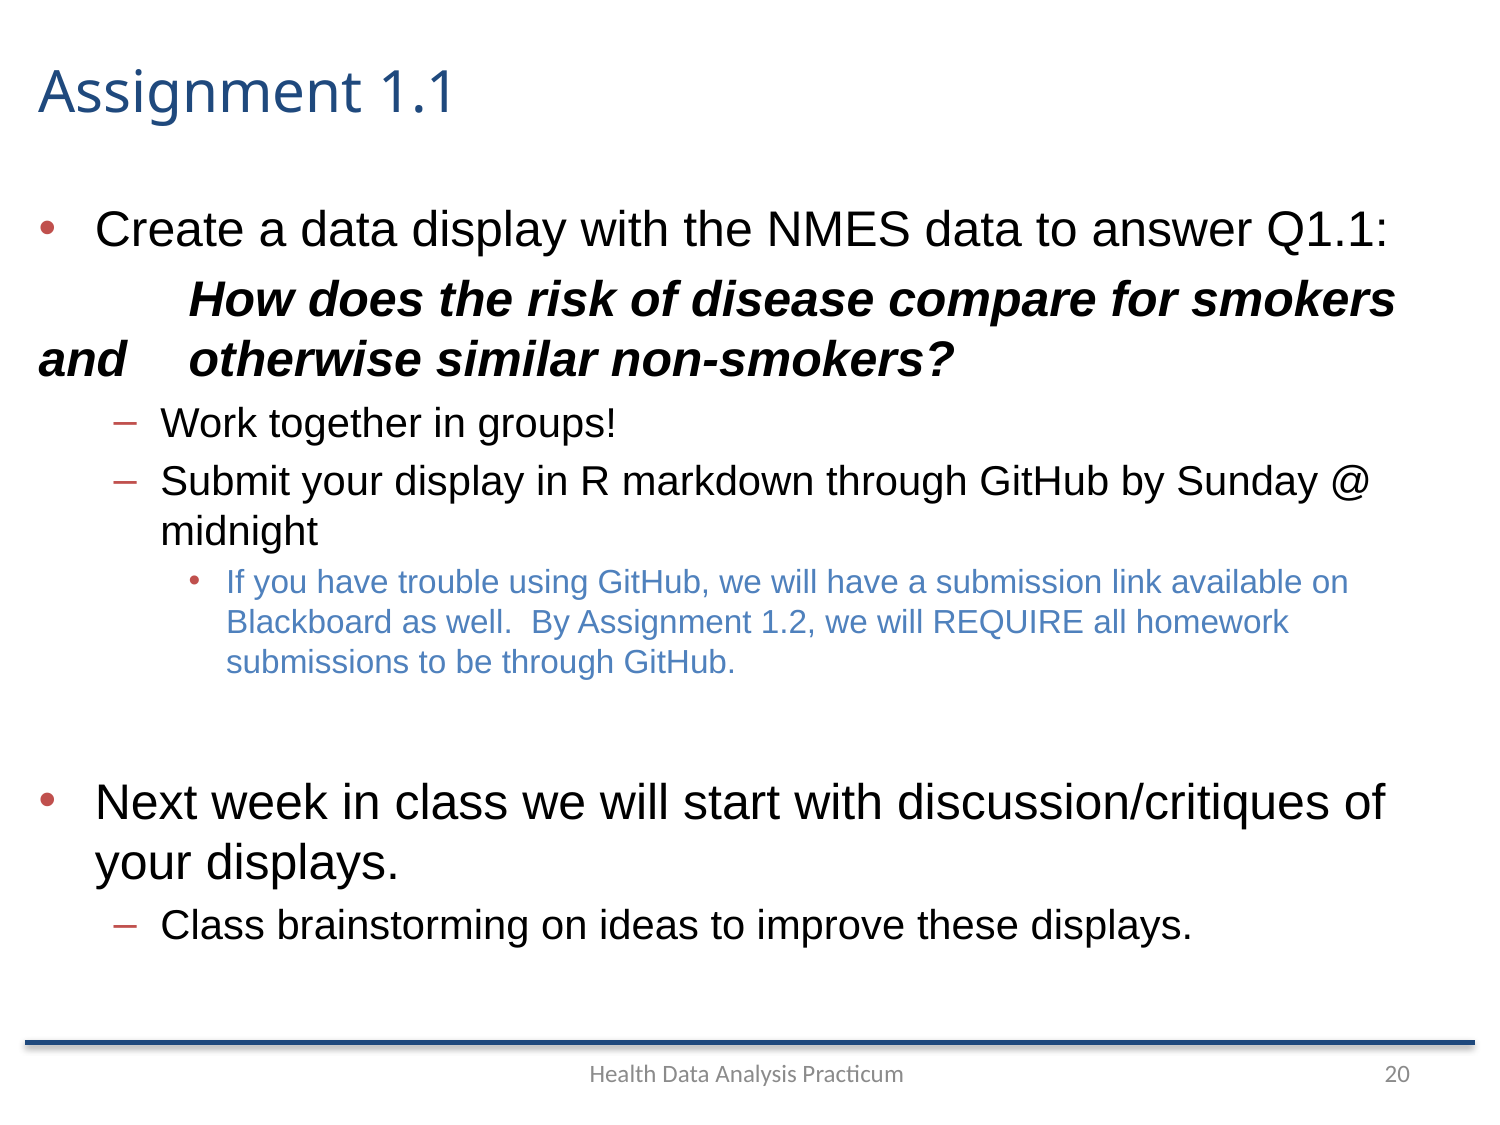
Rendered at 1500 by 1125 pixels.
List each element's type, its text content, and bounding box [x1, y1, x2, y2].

footer Health Data Analysis Practicum [425, 1042, 1075, 1103]
title Assignment 1.1 [23, 21, 1467, 157]
list Create a data display with the NMES data to answer Q1.1: How does the risk of disease compare for smokers and otherwise similar non-smokers? Work together in groups! Submit your display in R markdown through GitHub by Sunday @ midnight If you have trouble using GitHub, we will have a submission link available on Blackboard as well. By Assignment 1.2, we will REQUIRE all homework submissions to be through GitHub. Next week in class we will start with discussion/critiques of your displays. Class brainstorming on ideas to improve these displays. [23, 189, 1467, 1021]
slide_number 20 [1075, 1042, 1425, 1103]
